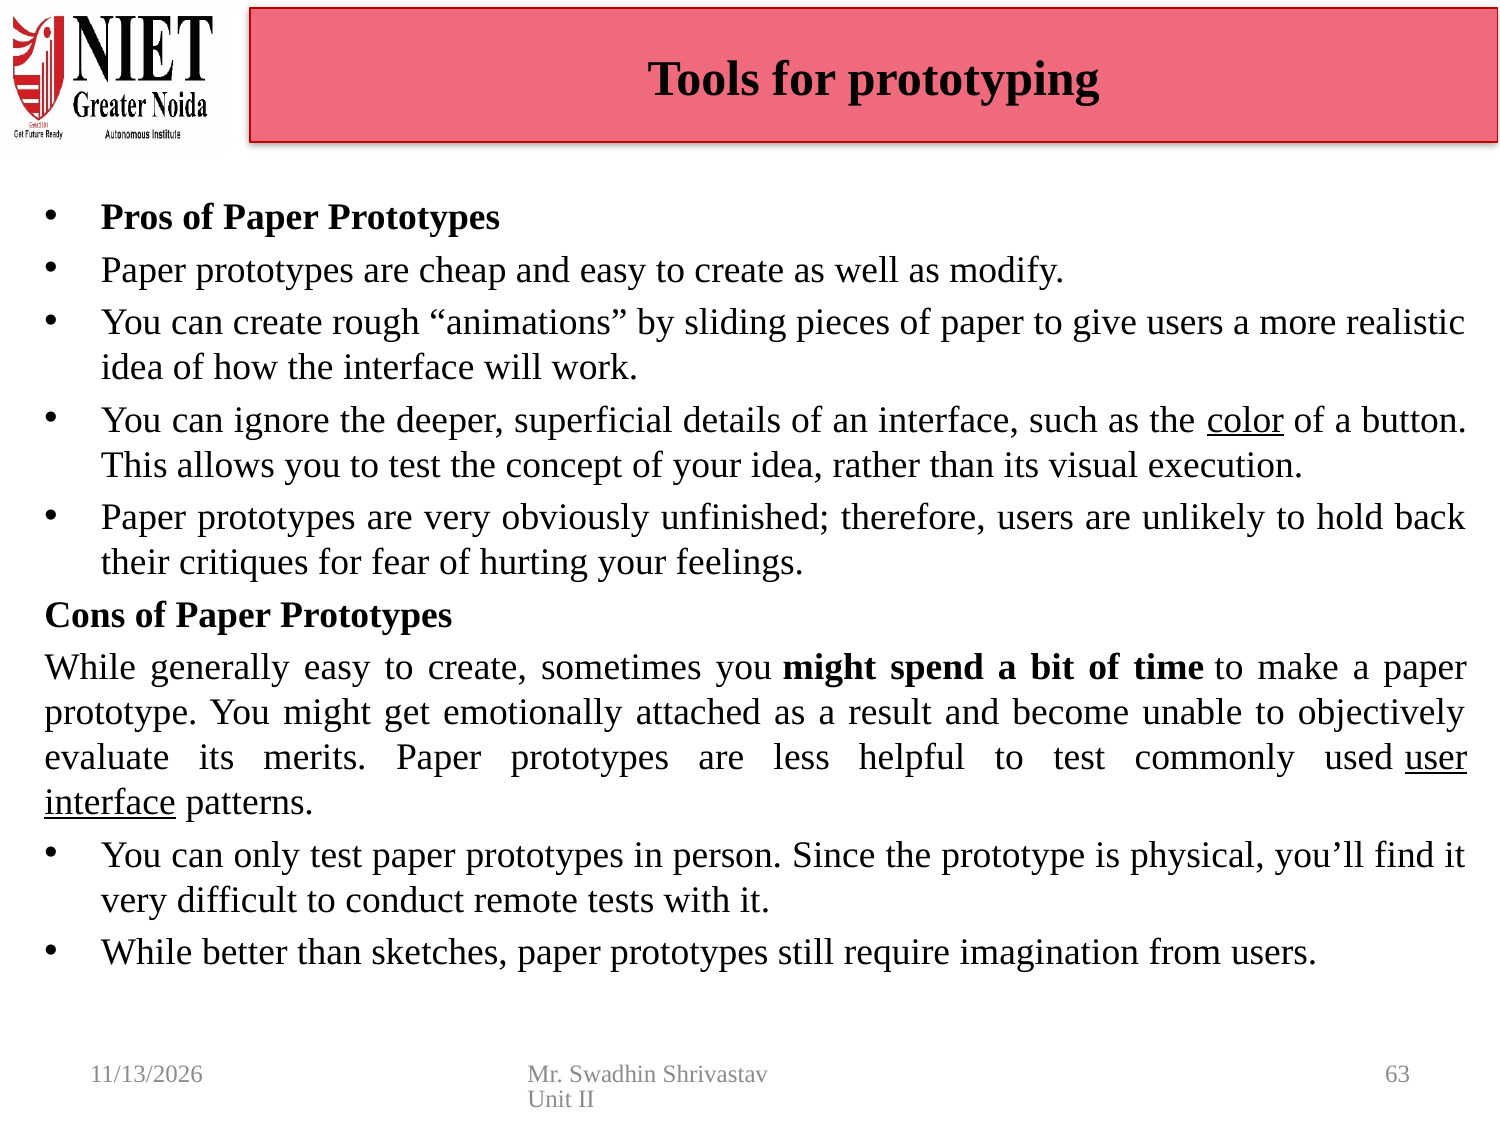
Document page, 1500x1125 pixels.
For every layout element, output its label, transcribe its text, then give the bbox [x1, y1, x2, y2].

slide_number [75, 1042, 425, 1103]
text_box Tools for prototyping [249, 7, 1498, 143]
list Pros of Paper Prototypes Paper prototypes are cheap and easy to create as well as modify. You can create rough “animations” by sliding pieces of paper to give users a more realistic idea of how the interface will work. You can ignore the deeper, superficial details of an interface, such as the color of a button. This allows you to test the concept of your idea, rather than its visual execution. Paper prototypes are very obviously unfinished; therefore, users are unlikely to hold back their critiques for fear of hurting your feelings. Cons of Paper Prototypes While generally easy to create, sometimes you might spend a bit of time to make a paper prototype. You might get emotionally attached as a result and become unable to objectively evaluate its merits. Paper prototypes are less helpful to test commonly used user interface patterns. You can only test paper prototypes in person. Since the prototype is physical, you’ll find it very difficult to conduct remote tests with it. While better than sketches, paper prototypes still require imagination from users. [29, 184, 1483, 1103]
slide_number 63 [1074, 1042, 1425, 1103]
footer Mr. Swadhin Shrivastav Unit II [512, 1042, 988, 1103]
picture [0, 0, 226, 156]
